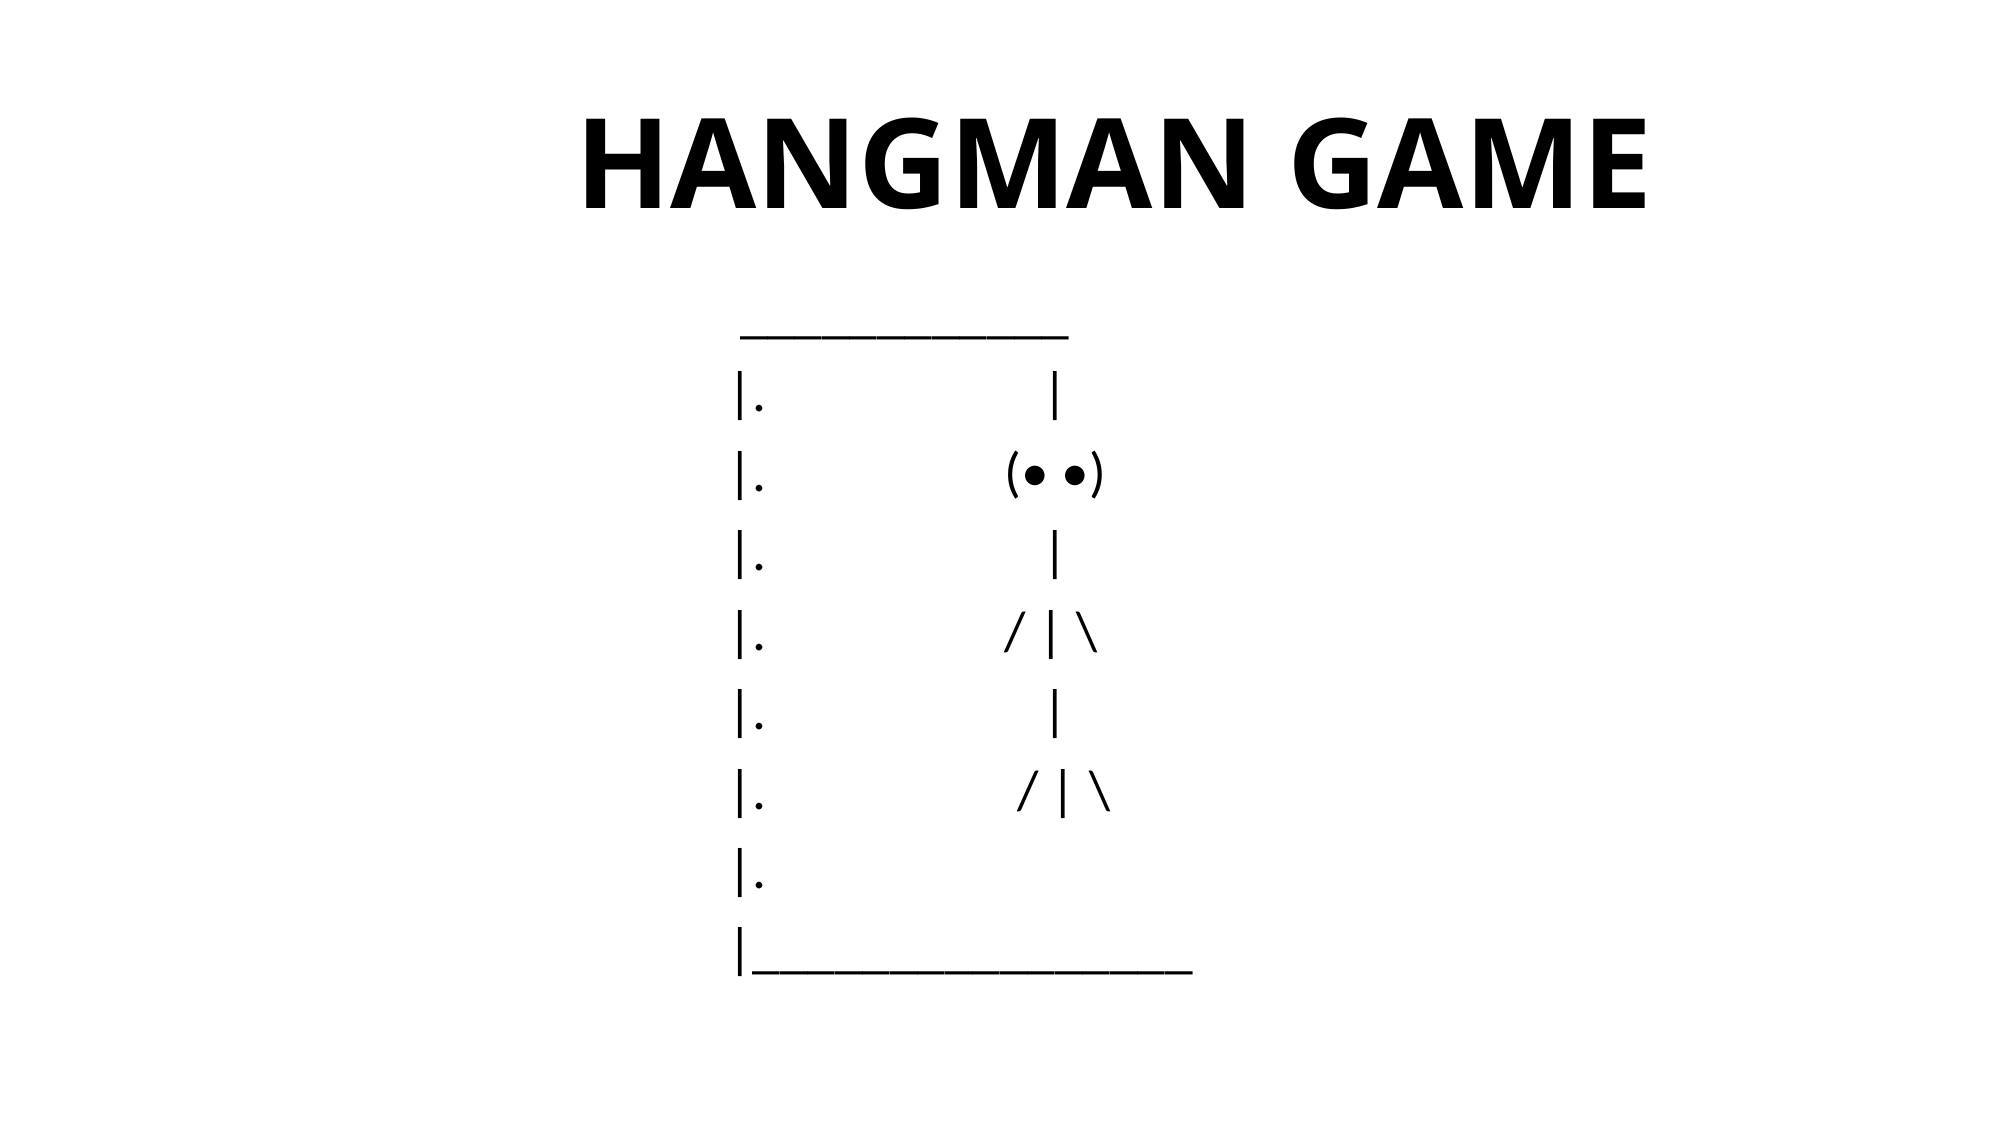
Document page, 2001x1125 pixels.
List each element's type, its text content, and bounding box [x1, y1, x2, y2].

list ____________ |. | |. (• •) |. | |. / | \ |. | |. / | \ |. |________________ [137, 277, 1863, 992]
title HANGMAN GAME [137, 59, 1863, 277]
